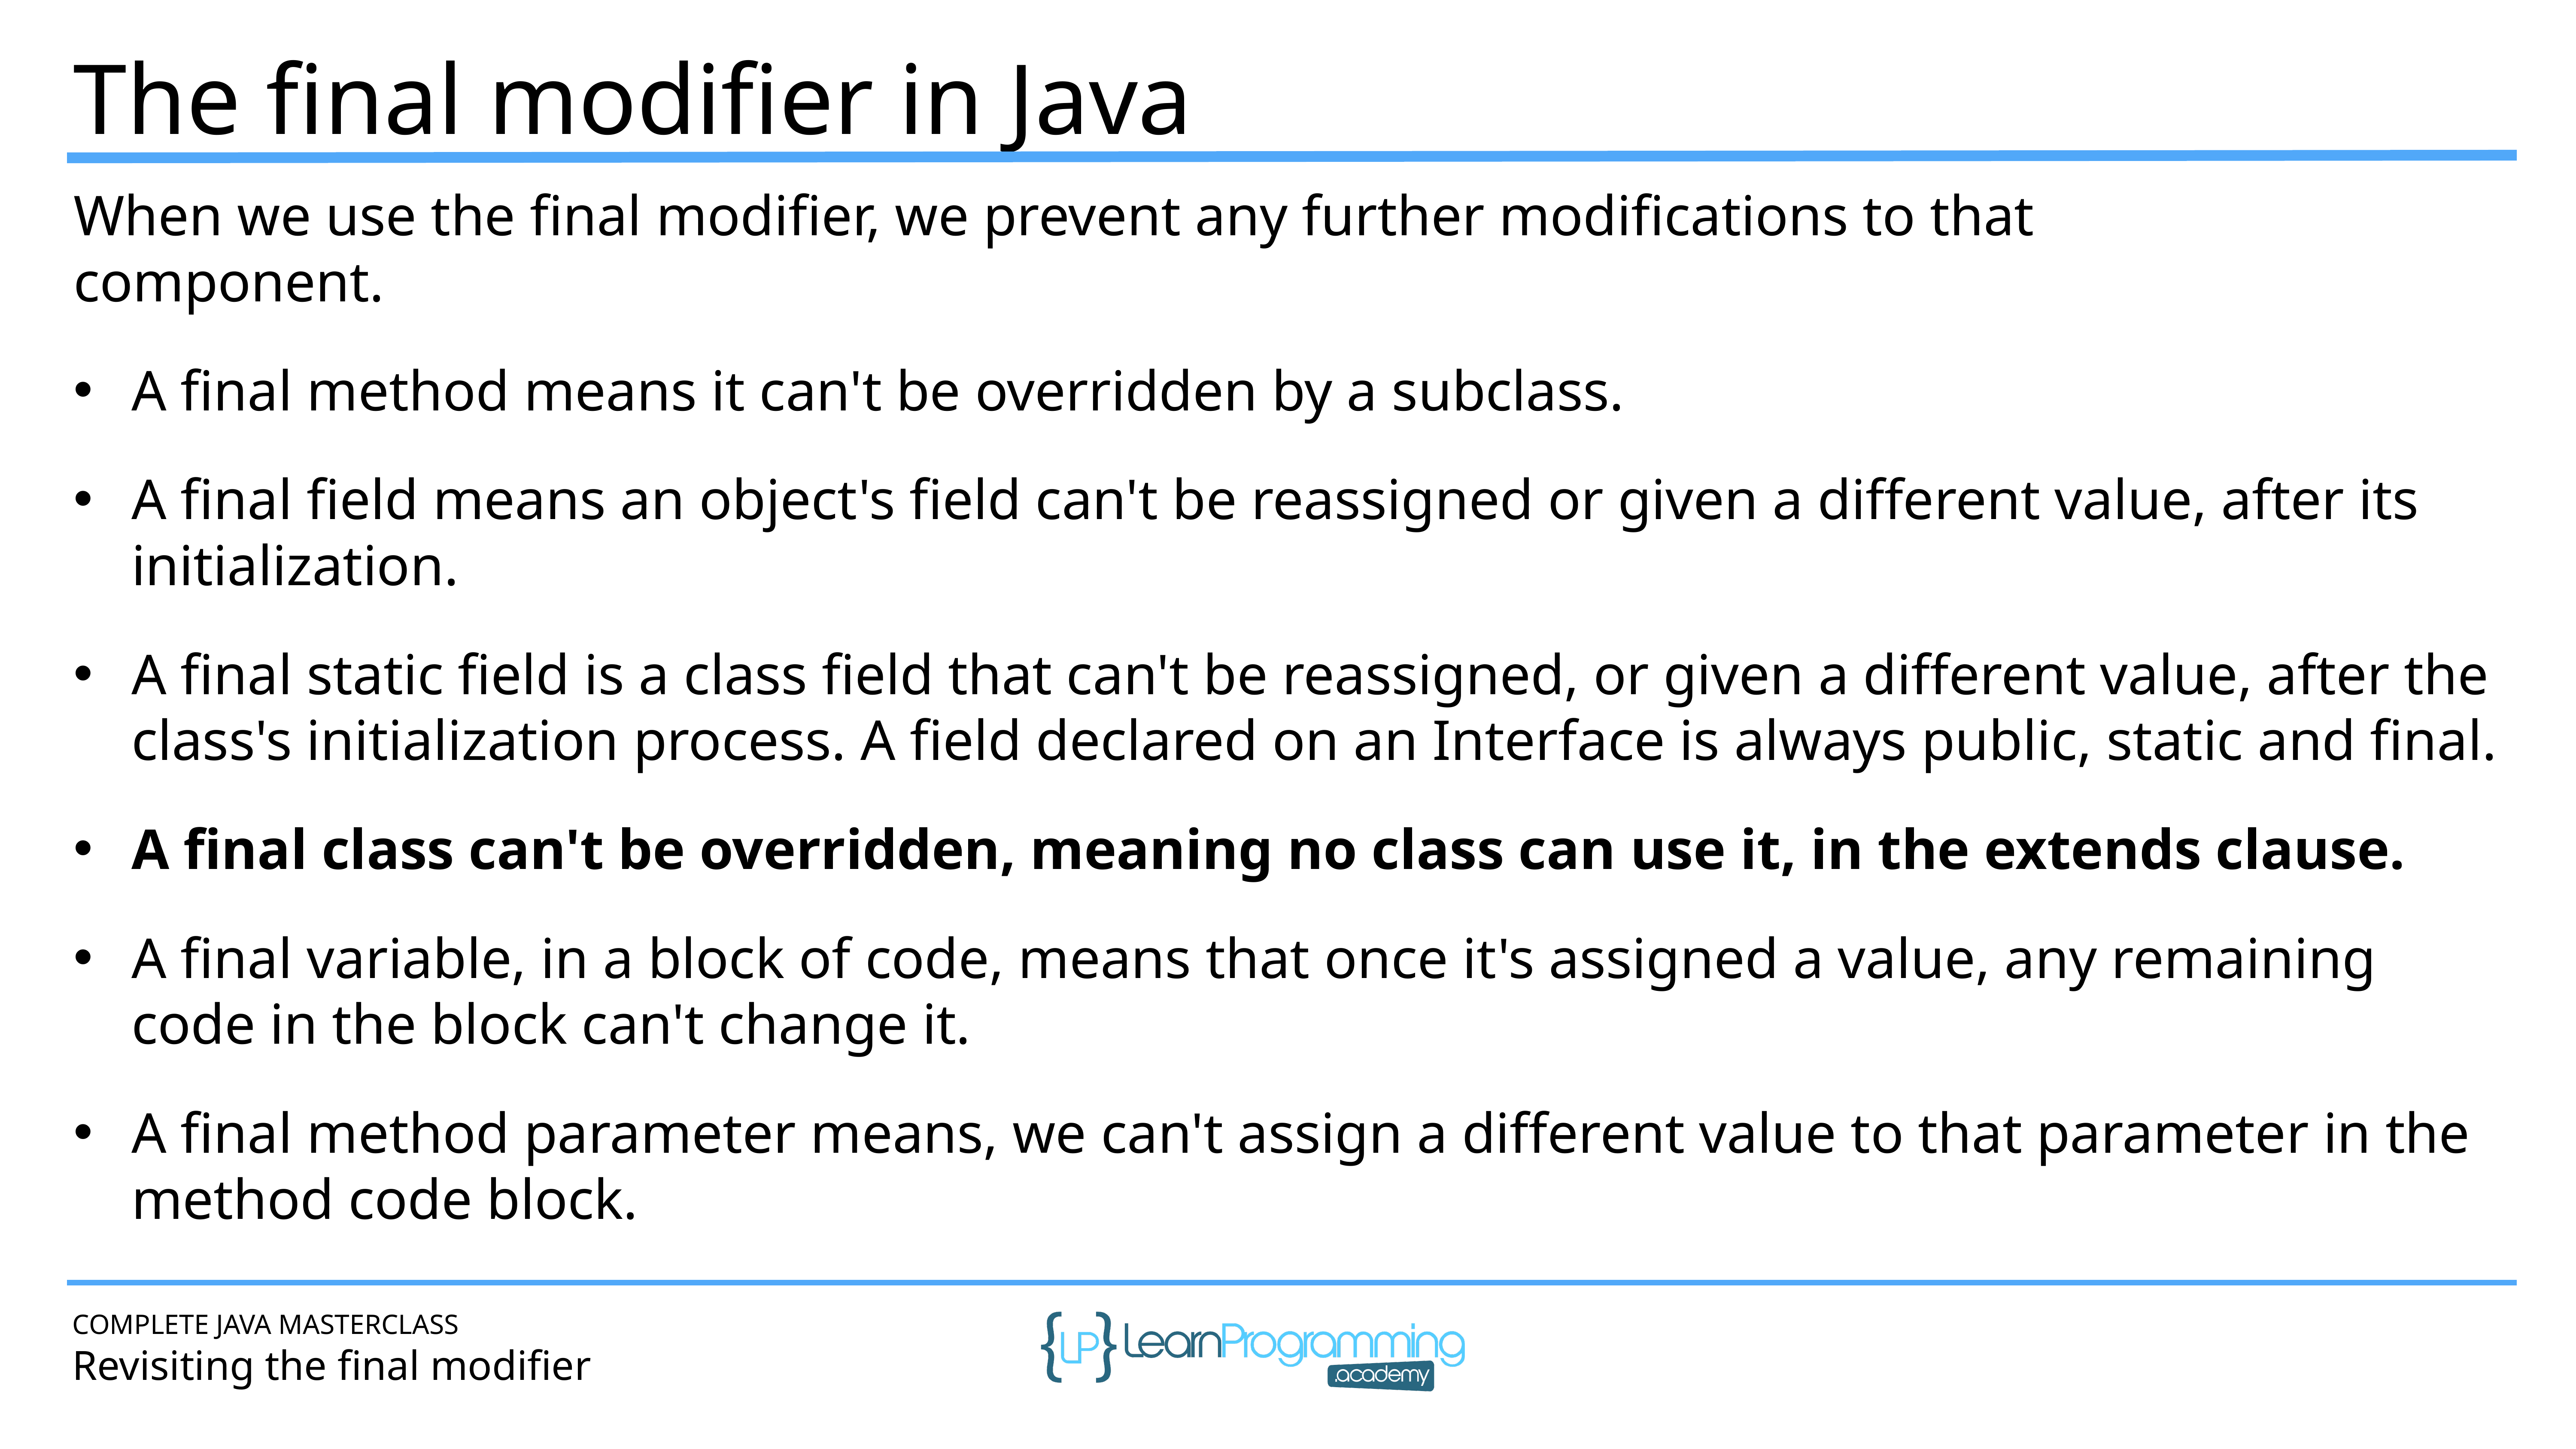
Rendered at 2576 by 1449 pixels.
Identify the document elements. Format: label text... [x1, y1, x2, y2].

text_box The final modifier in Java [67, 32, 1198, 159]
text_box COMPLETE JAVA MASTERCLASS Revisiting the final modifier [67, 1302, 1030, 1394]
text_box When we use the final modifier, we prevent any further modifications to that component. A final method means it can't be overridden by a subclass. A final field means an object's field can't be reassigned or given a different value, after its initialization. A final static field is a class field that can't be reassigned, or given a different value, after the class's initialization process. A field declared on an Interface is always public, static and final. A final class can't be overridden, meaning no class can use it, in the extends clause. A final variable, in a block of code, means that once it's assigned a value, any remaining code in the block can't change it. A final method parameter means, we can't assign a different value to that parameter in the method code block. [67, 177, 2517, 1261]
picture [1032, 1302, 1477, 1400]
